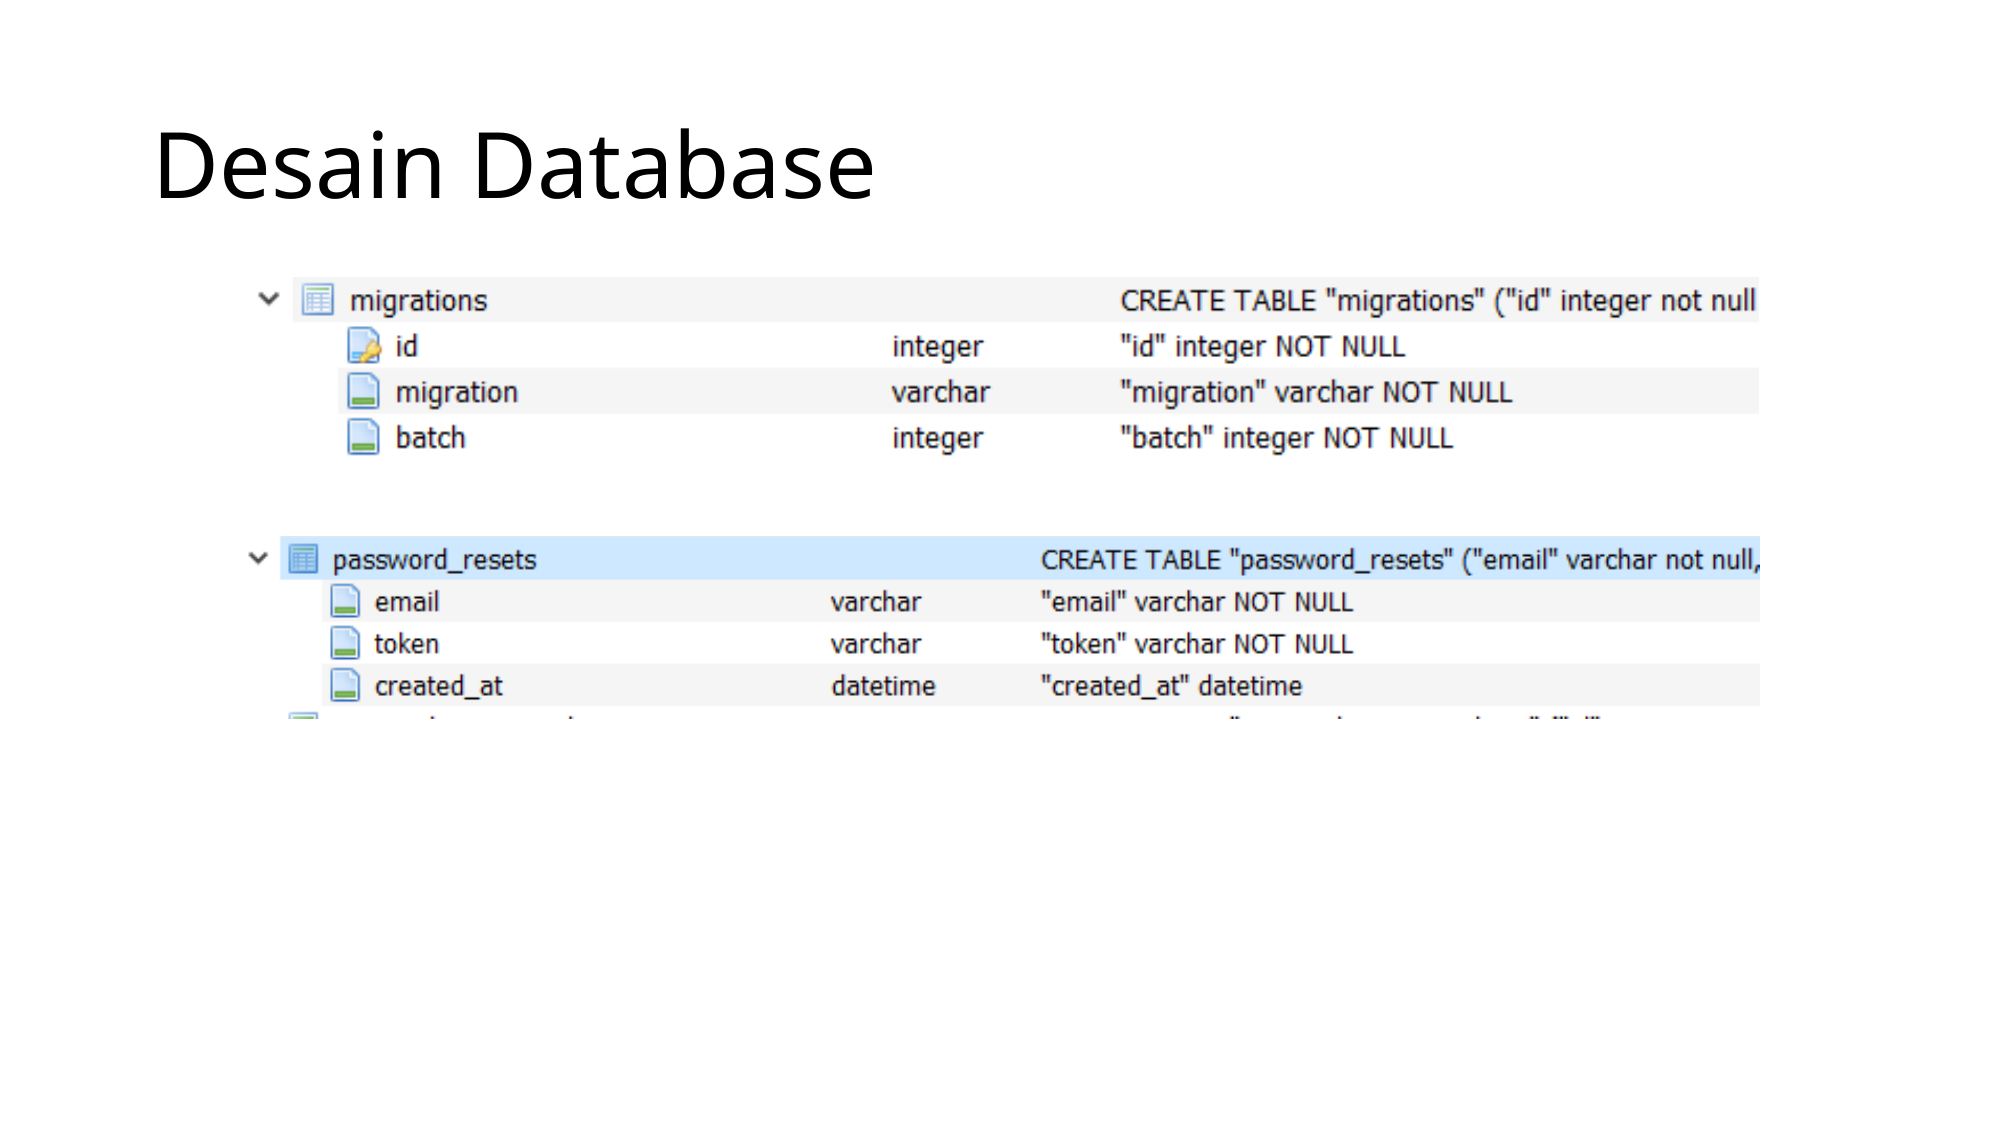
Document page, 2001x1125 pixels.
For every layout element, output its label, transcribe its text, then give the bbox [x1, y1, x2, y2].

title Desain Database [137, 59, 1863, 278]
picture [241, 536, 1760, 719]
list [241, 277, 1759, 460]
